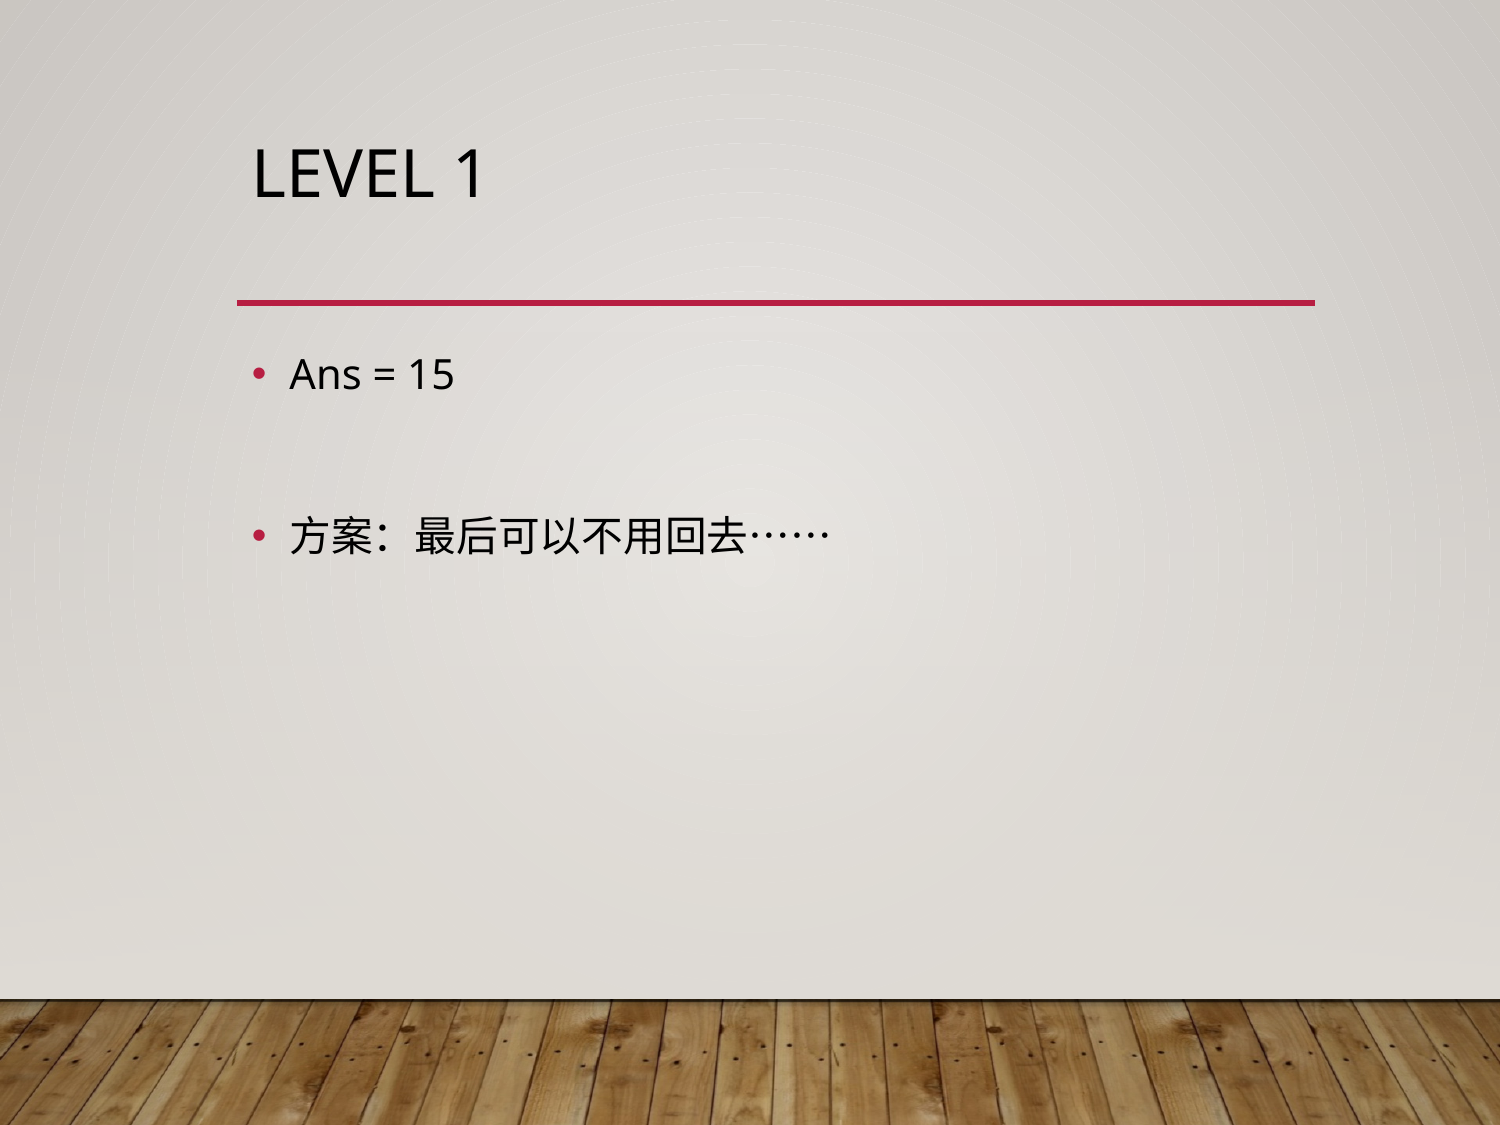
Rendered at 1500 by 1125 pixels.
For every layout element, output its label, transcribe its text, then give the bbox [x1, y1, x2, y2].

picture [0, 999, 1500, 1125]
title Level 1 [236, 131, 1315, 305]
list Ans = 15 方案：最后可以不用回去…… [236, 330, 1315, 897]
